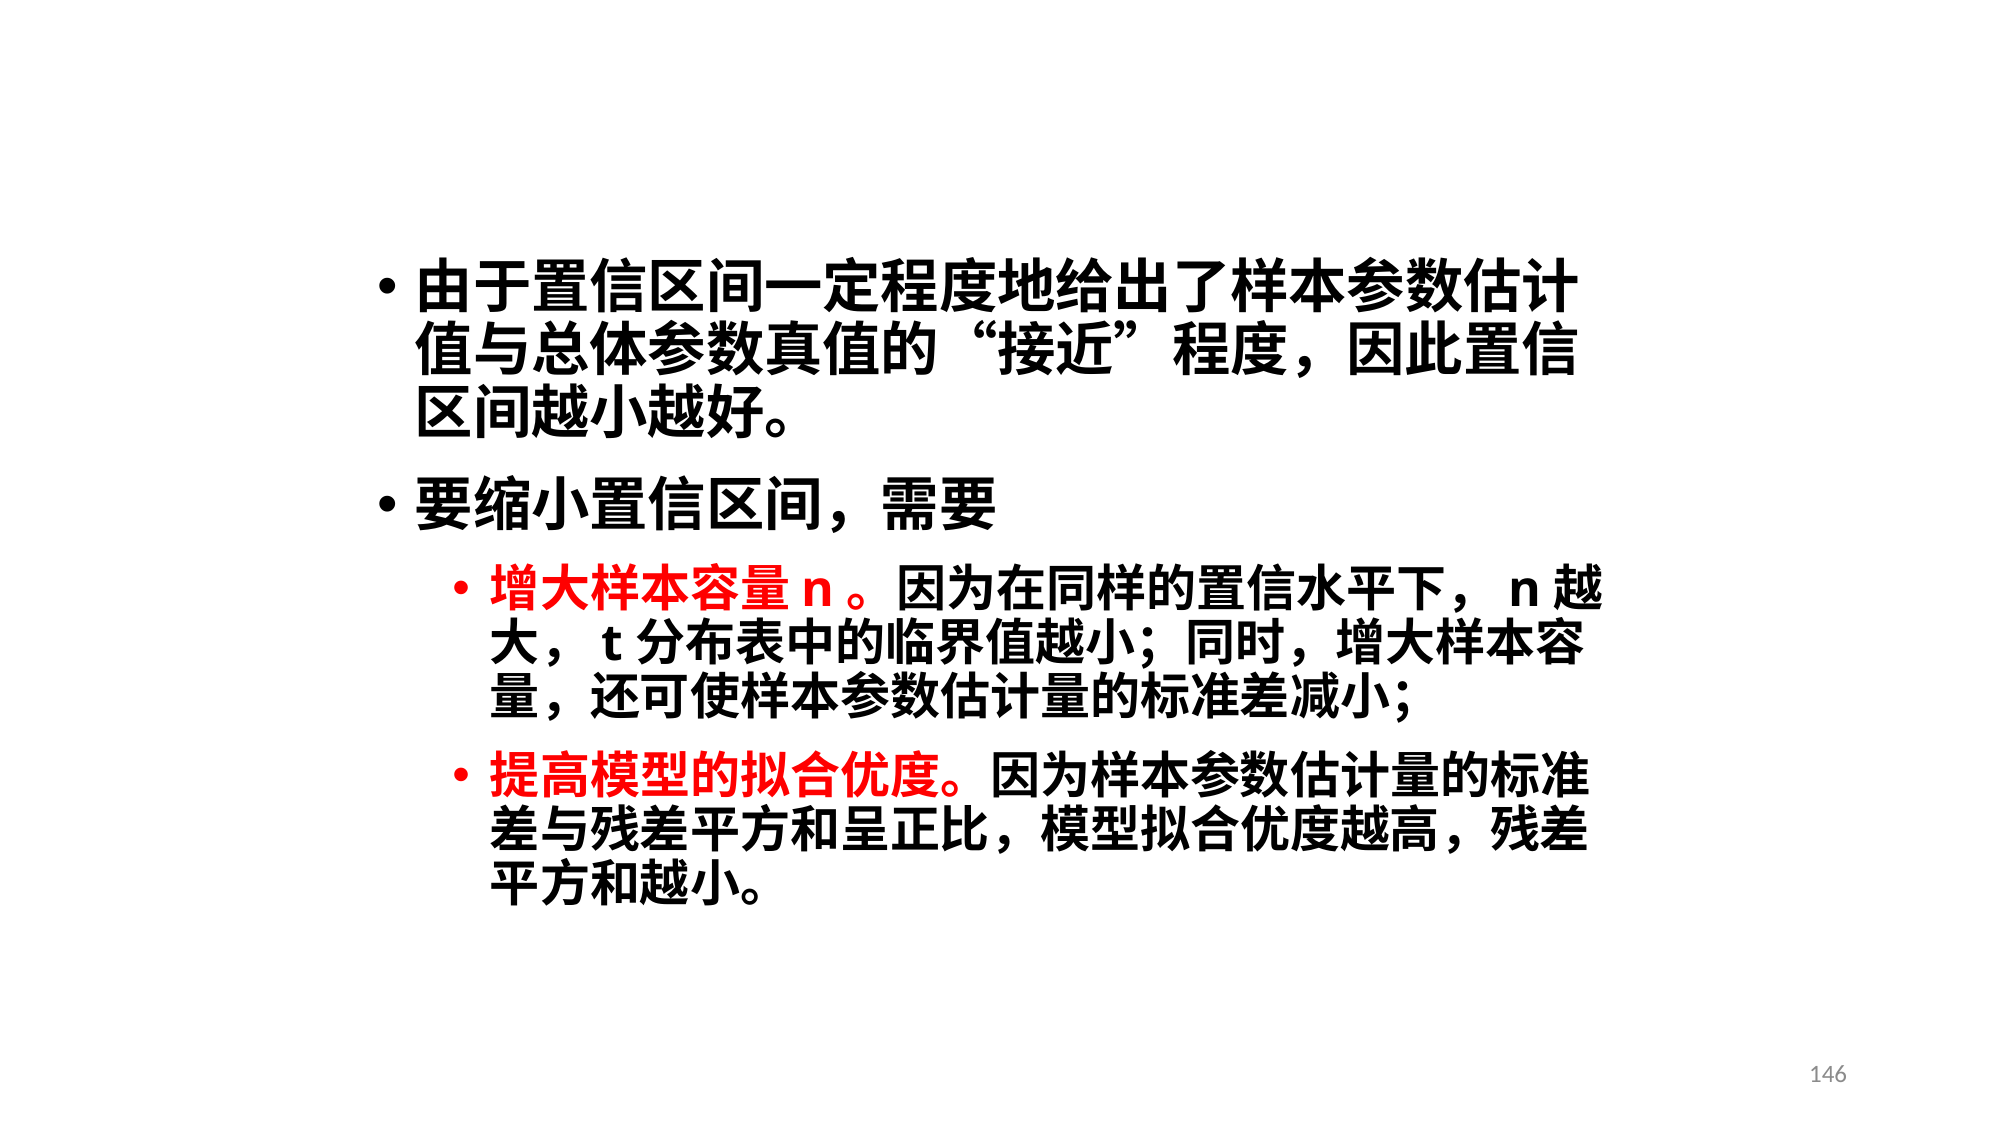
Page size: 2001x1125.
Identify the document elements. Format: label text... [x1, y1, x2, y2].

slide_number 146 [1412, 1042, 1863, 1103]
list 由于置信区间一定程度地给出了样本参数估计值与总体参数真值的“接近”程度，因此置信区间越小越好。 要缩小置信区间，需要 增大样本容量n。因为在同样的置信水平下，n越大，t分布表中的临界值越小；同时，增大样本容量，还可使样本参数估计量的标准差减小； 提高模型的拟合优度。因为样本参数估计量的标准差与残差平方和呈正比，模型拟合优度越高，残差平方和越小。 [362, 249, 1638, 1025]
